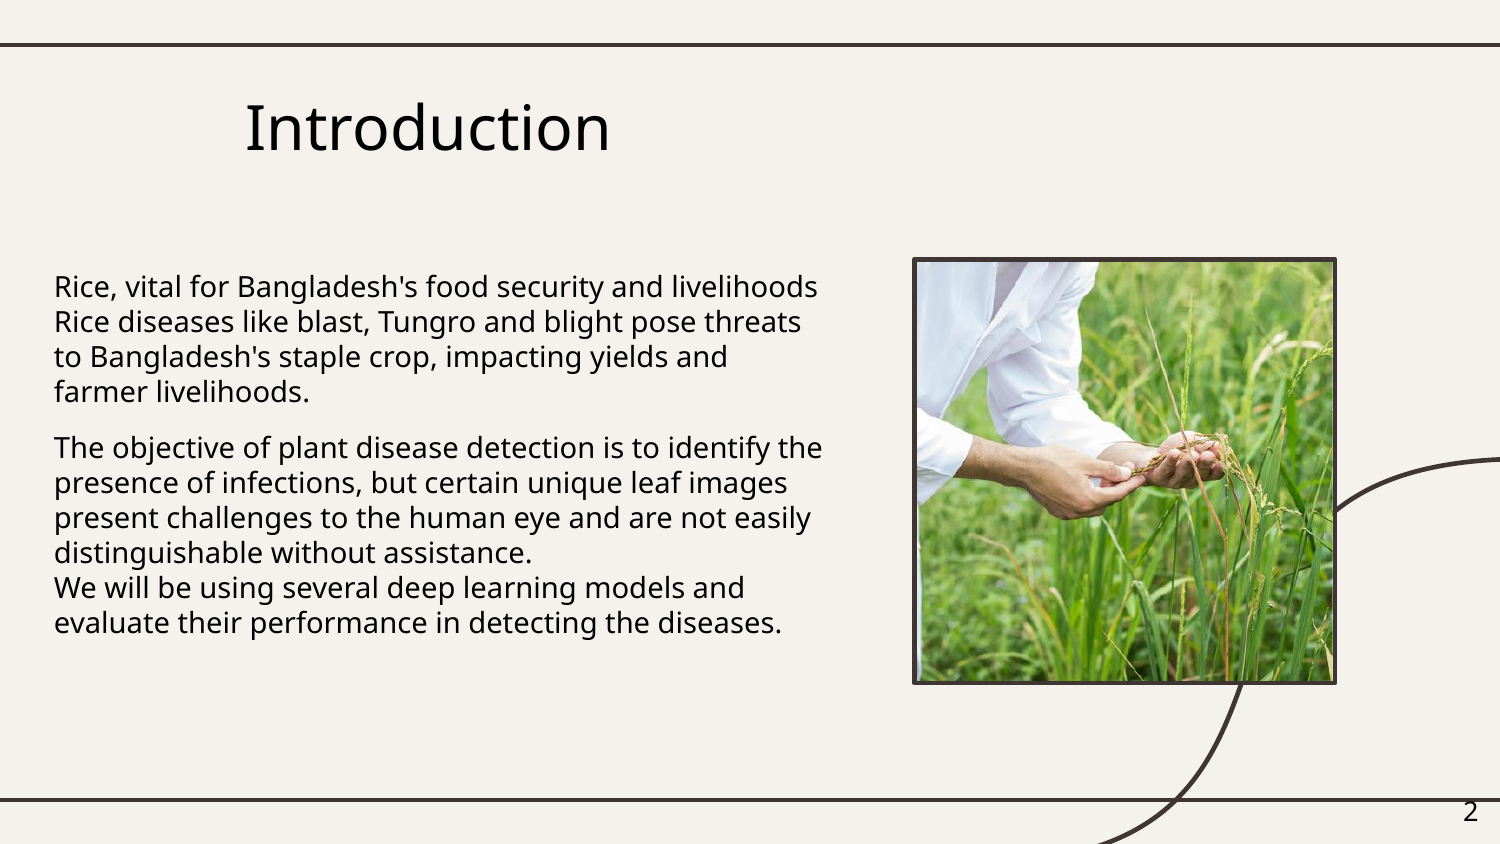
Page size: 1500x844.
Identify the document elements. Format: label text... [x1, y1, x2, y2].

slide_number ‹#› [1403, 779, 1494, 844]
picture [916, 261, 1333, 681]
title Introduction [116, 72, 1049, 167]
subtitle Rice, vital for Bangladesh's food security and livelihoods Rice diseases like blast, Tungro and blight pose threats to Bangladesh's staple crop, impacting yields and farmer livelihoods. The objective of plant disease detection is to identify the presence of infections, but certain unique leaf images present challenges to the human eye and are not easily distinguishable without assistance. We will be using several deep learning models and evaluate their performance in detecting the diseases. [38, 253, 844, 730]
